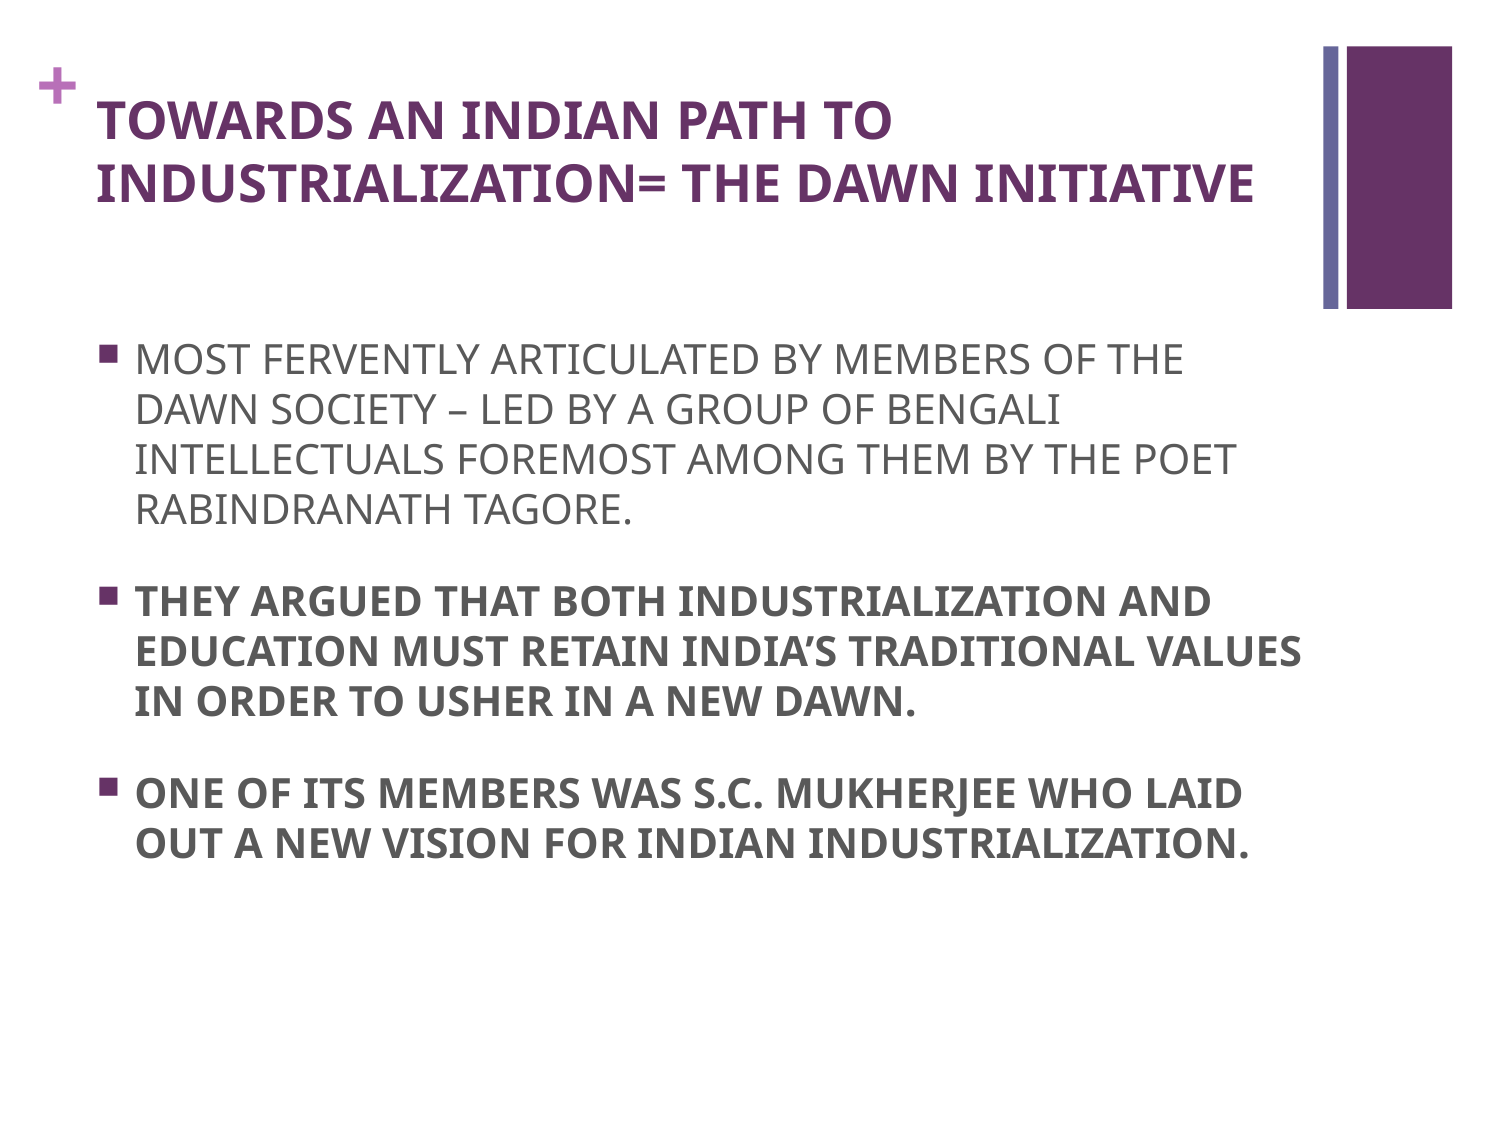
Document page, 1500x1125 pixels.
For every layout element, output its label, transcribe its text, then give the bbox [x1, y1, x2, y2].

title TOWARDS AN INDIAN PATH TO INDUSTRIALIZATION= THE DAWN INITIATIVE [81, 79, 1322, 263]
list MOST FERVENTLY ARTICULATED BY MEMBERS OF THE DAWN SOCIETY – LED BY A GROUP OF BENGALI INTELLECTUALS FOREMOST AMONG THEM BY THE POET RABINDRANATH TAGORE. THEY ARGUED THAT BOTH INDUSTRIALIZATION AND EDUCATION MUST RETAIN INDIA’S TRADITIONAL VALUES IN ORDER TO USHER IN A NEW DAWN. ONE OF ITS MEMBERS WAS S.C. MUKHERJEE WHO LAID OUT A NEW VISION FOR INDIAN INDUSTRIALIZATION. [81, 324, 1322, 1005]
